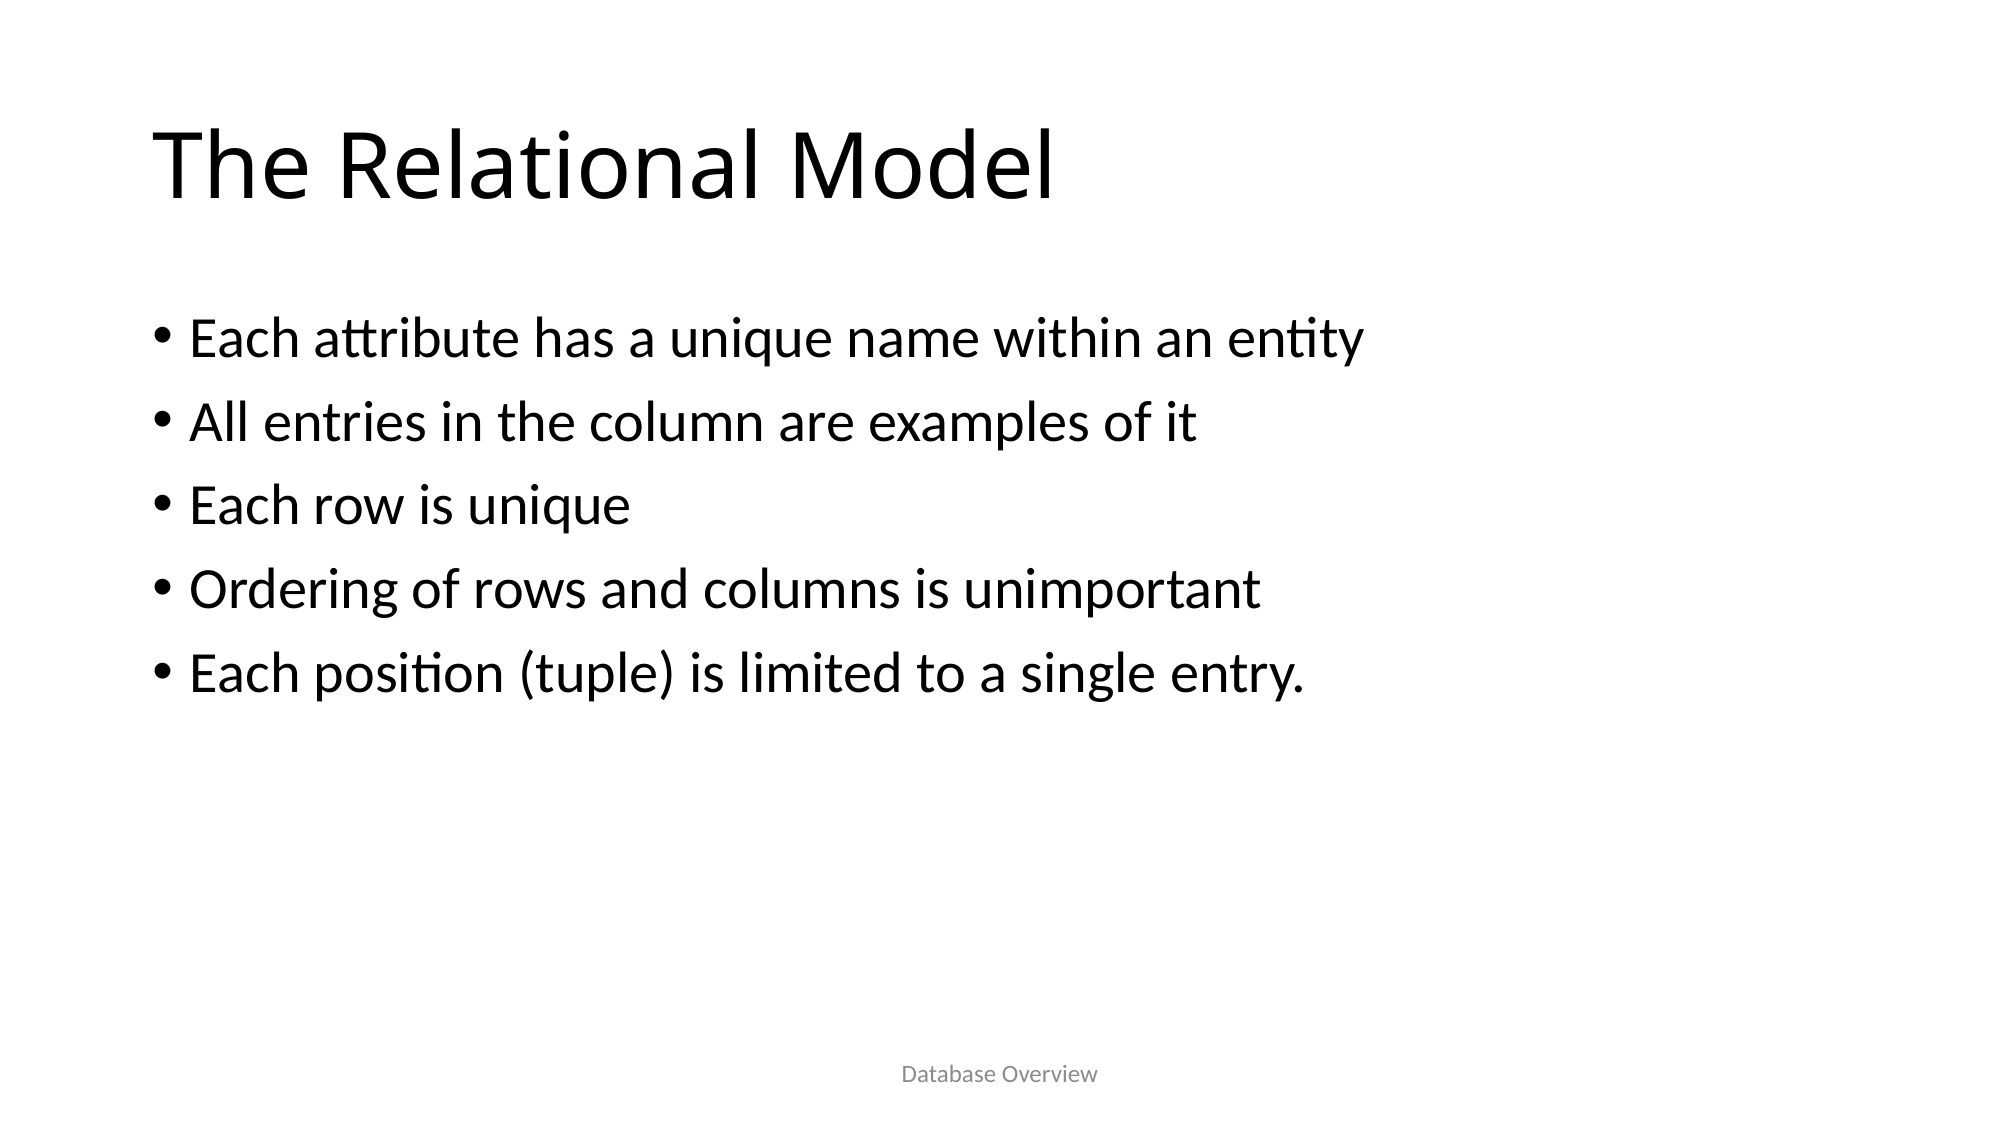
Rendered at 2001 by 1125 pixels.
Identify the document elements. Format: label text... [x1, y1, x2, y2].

footer Database Overview [662, 1042, 1338, 1103]
list Each attribute has a unique name within an entity All entries in the column are examples of it Each row is unique Ordering of rows and columns is unimportant Each position (tuple) is limited to a single entry. [137, 299, 1863, 1014]
title The Relational Model [137, 59, 1863, 278]
